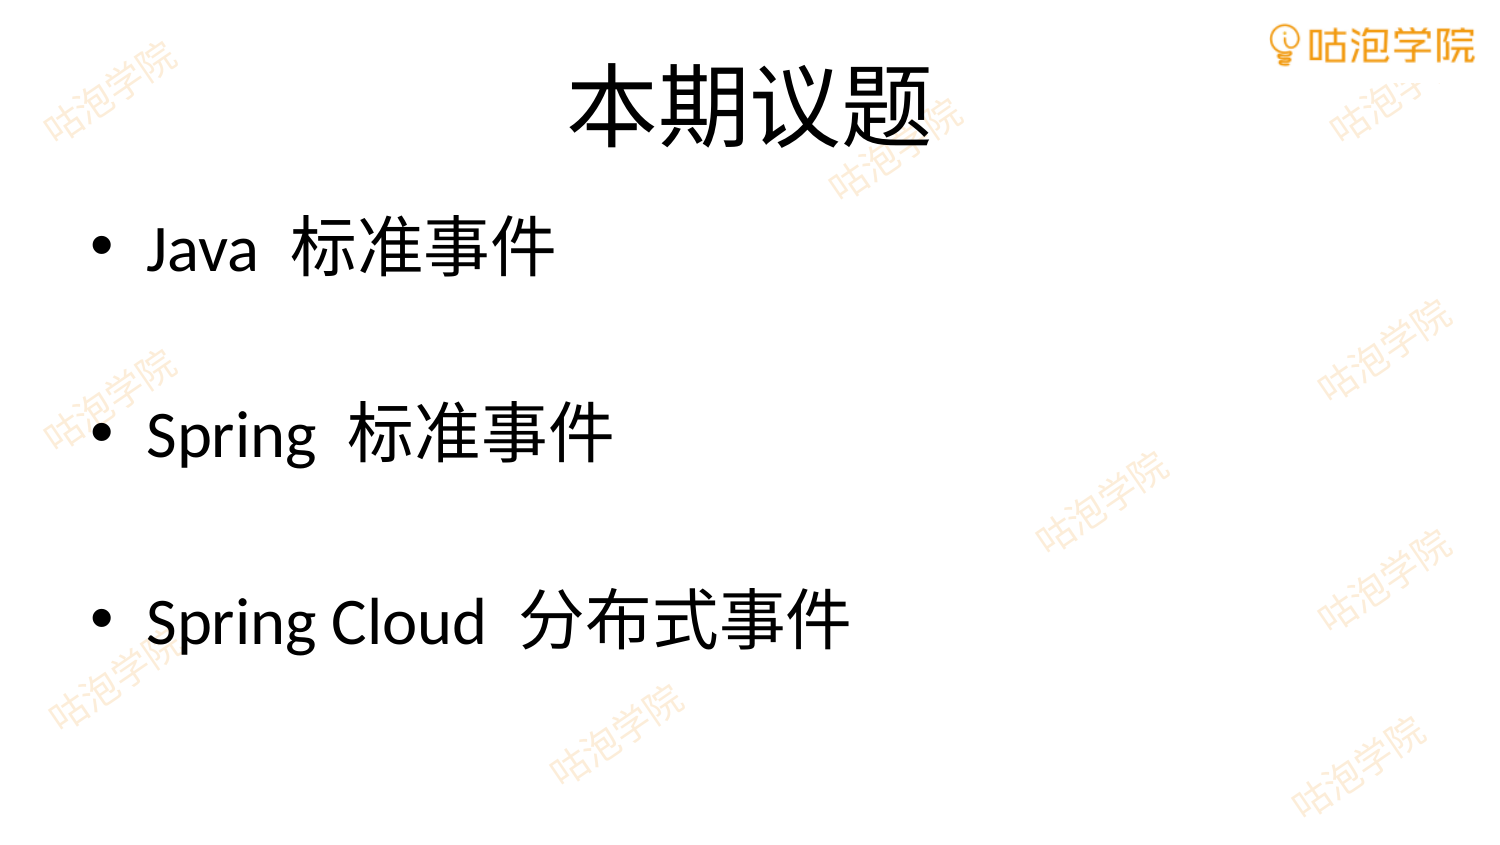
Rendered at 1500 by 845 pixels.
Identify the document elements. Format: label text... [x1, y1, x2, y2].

title 本期议题 [75, 33, 1425, 175]
picture [1269, 11, 1477, 83]
list Java 标准事件 Spring 标准事件 Spring Cloud 分布式事件 [75, 196, 1425, 754]
